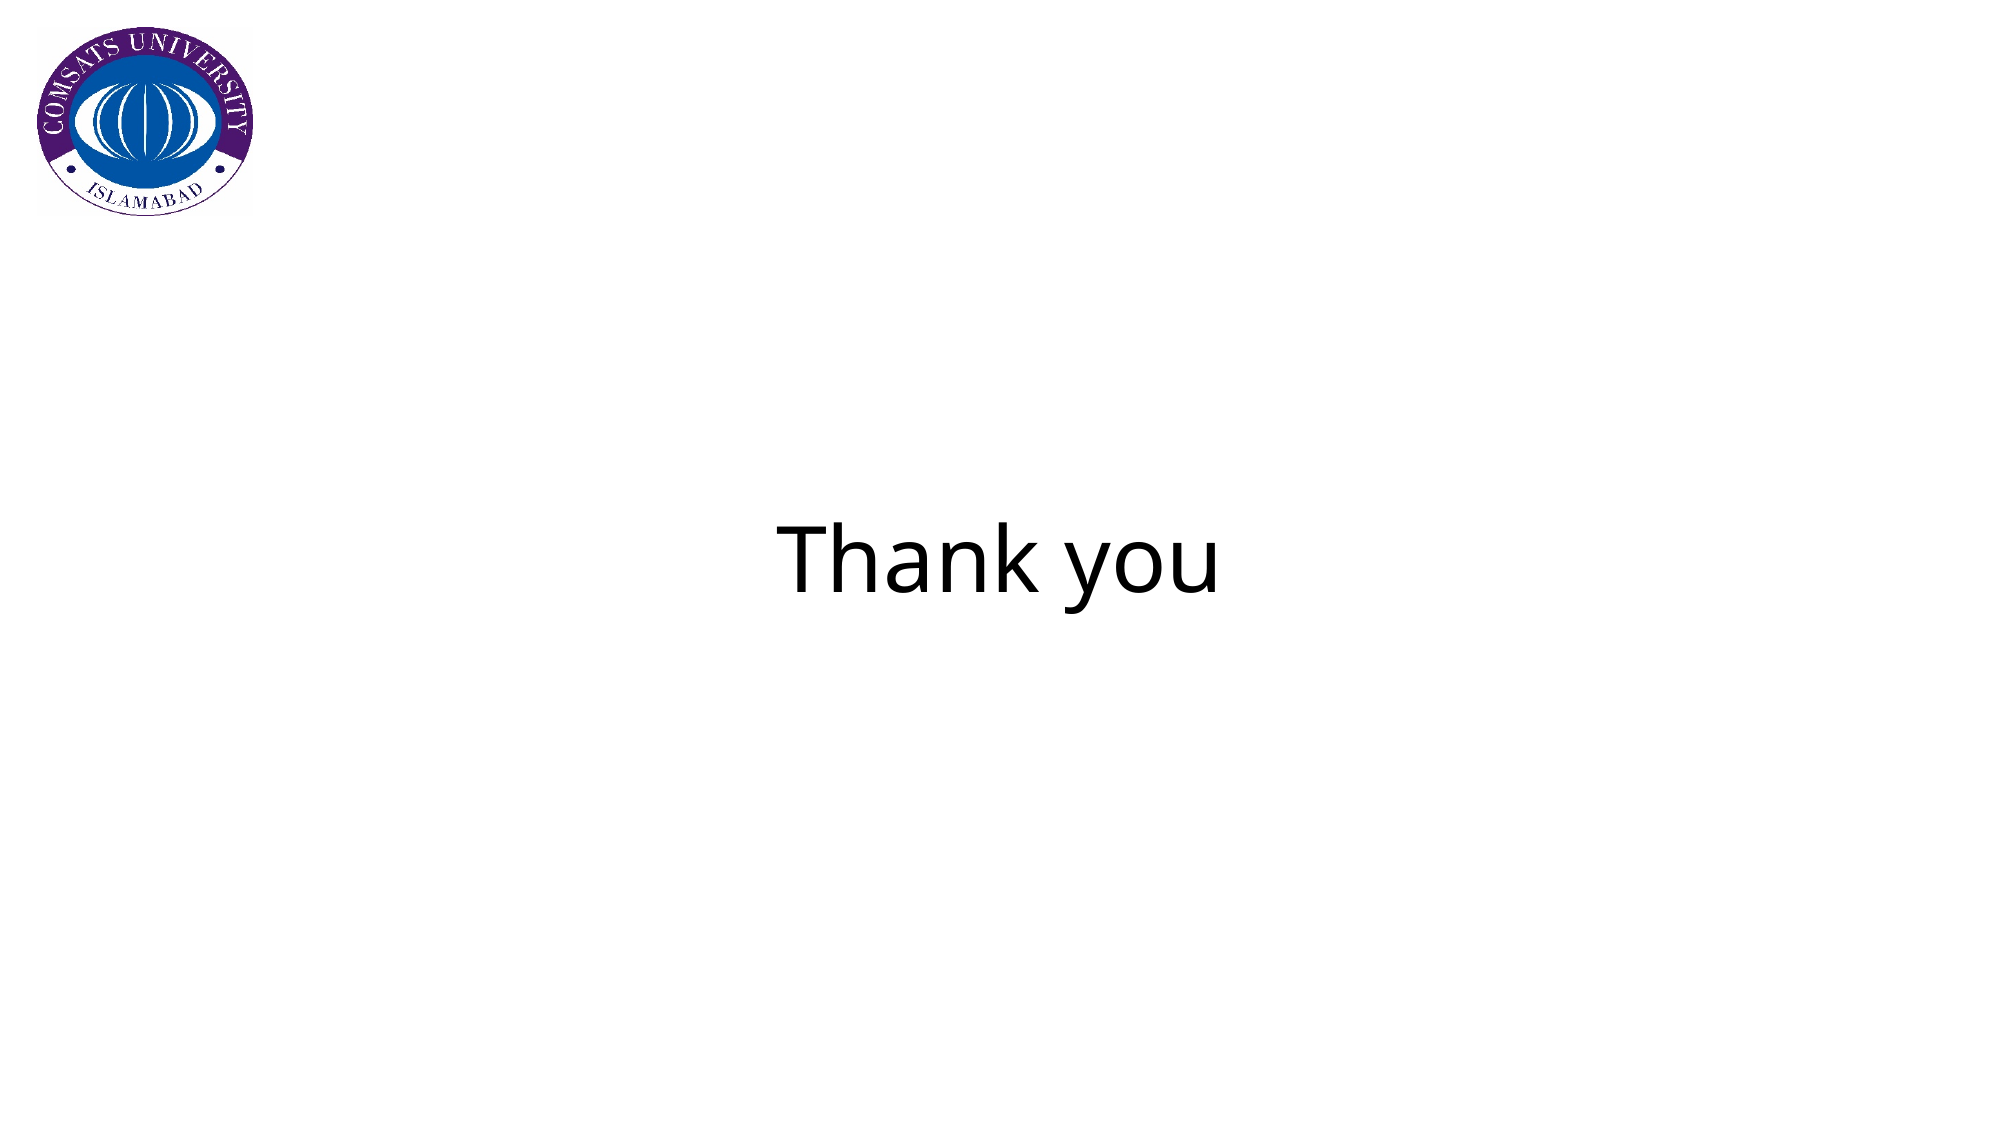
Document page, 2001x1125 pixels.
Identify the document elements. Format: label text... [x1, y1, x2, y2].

picture [37, 27, 253, 216]
title Thank you [137, 453, 1863, 672]
